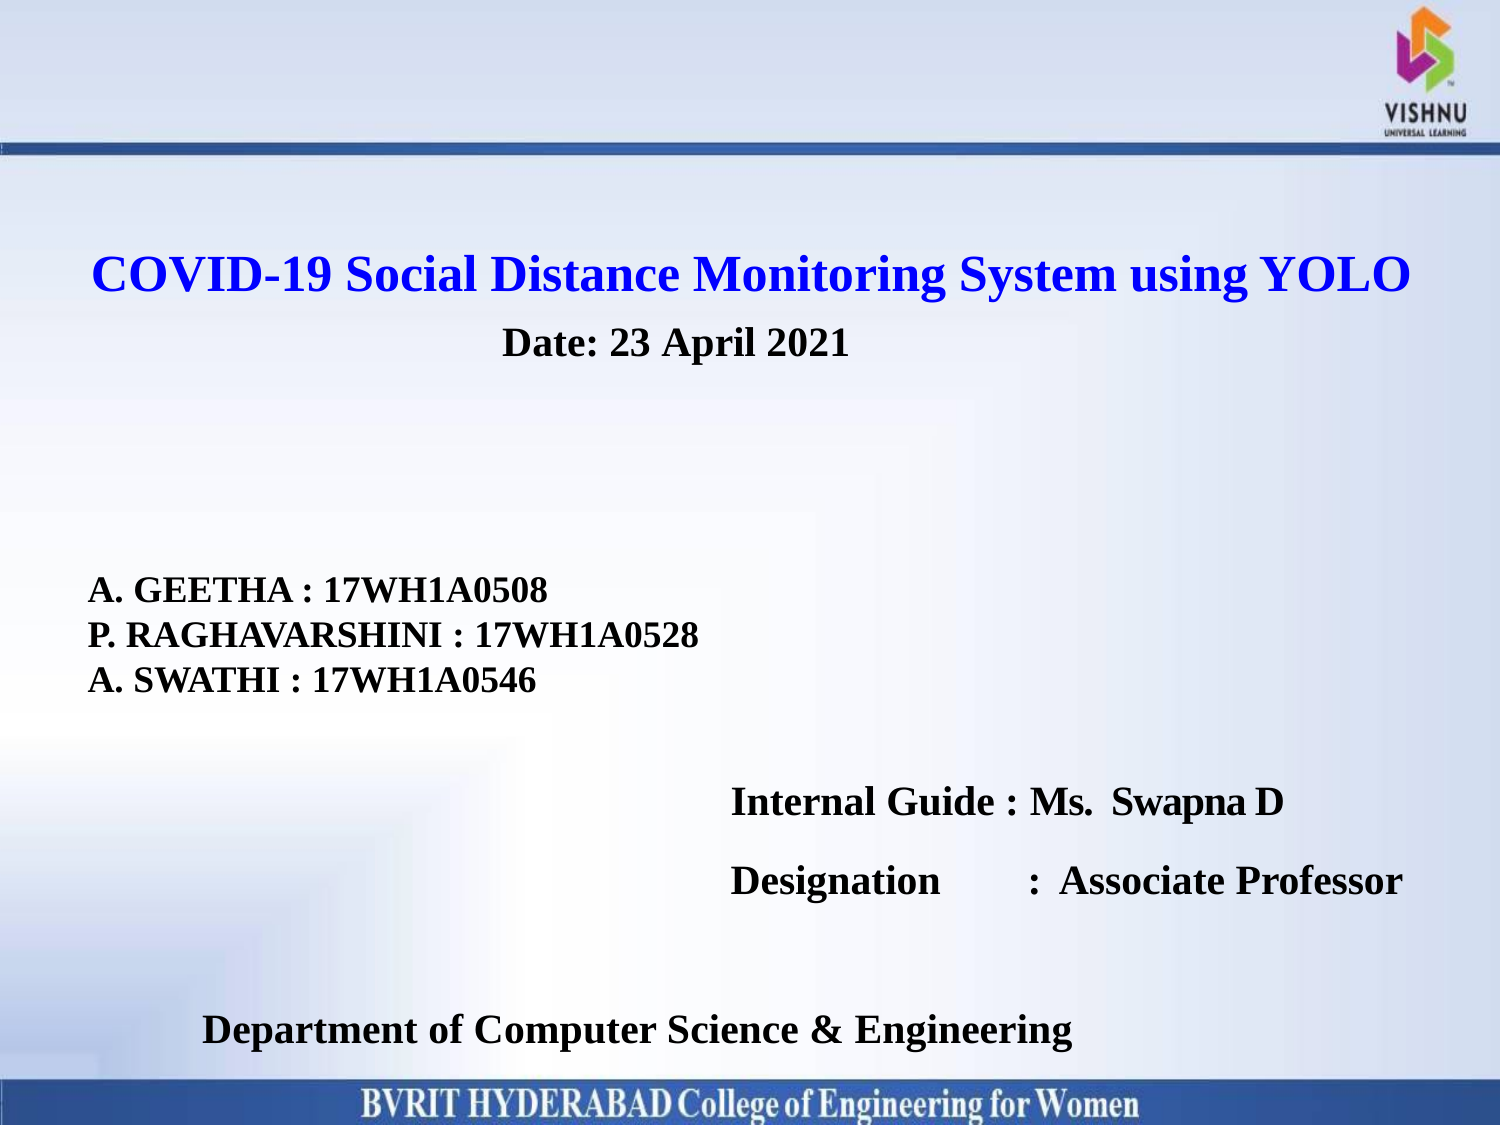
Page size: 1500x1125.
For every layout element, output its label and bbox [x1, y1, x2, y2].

text_box [0, 0, 1500, 1125]
